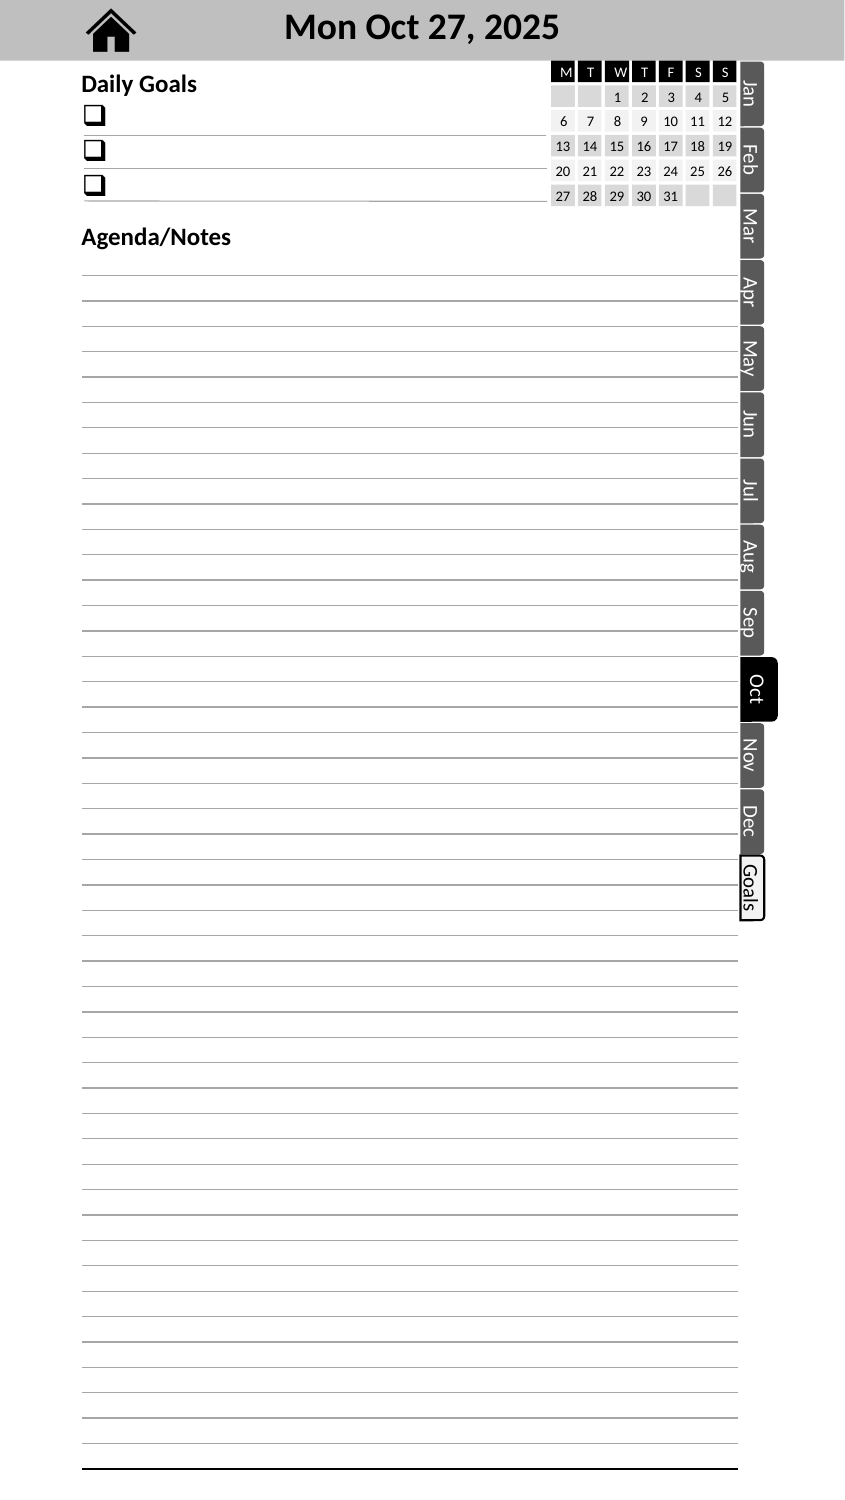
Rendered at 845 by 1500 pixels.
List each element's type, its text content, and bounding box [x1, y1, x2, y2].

picture [82, 1, 140, 59]
list Mon Oct 27, 2025 [190, 0, 655, 61]
